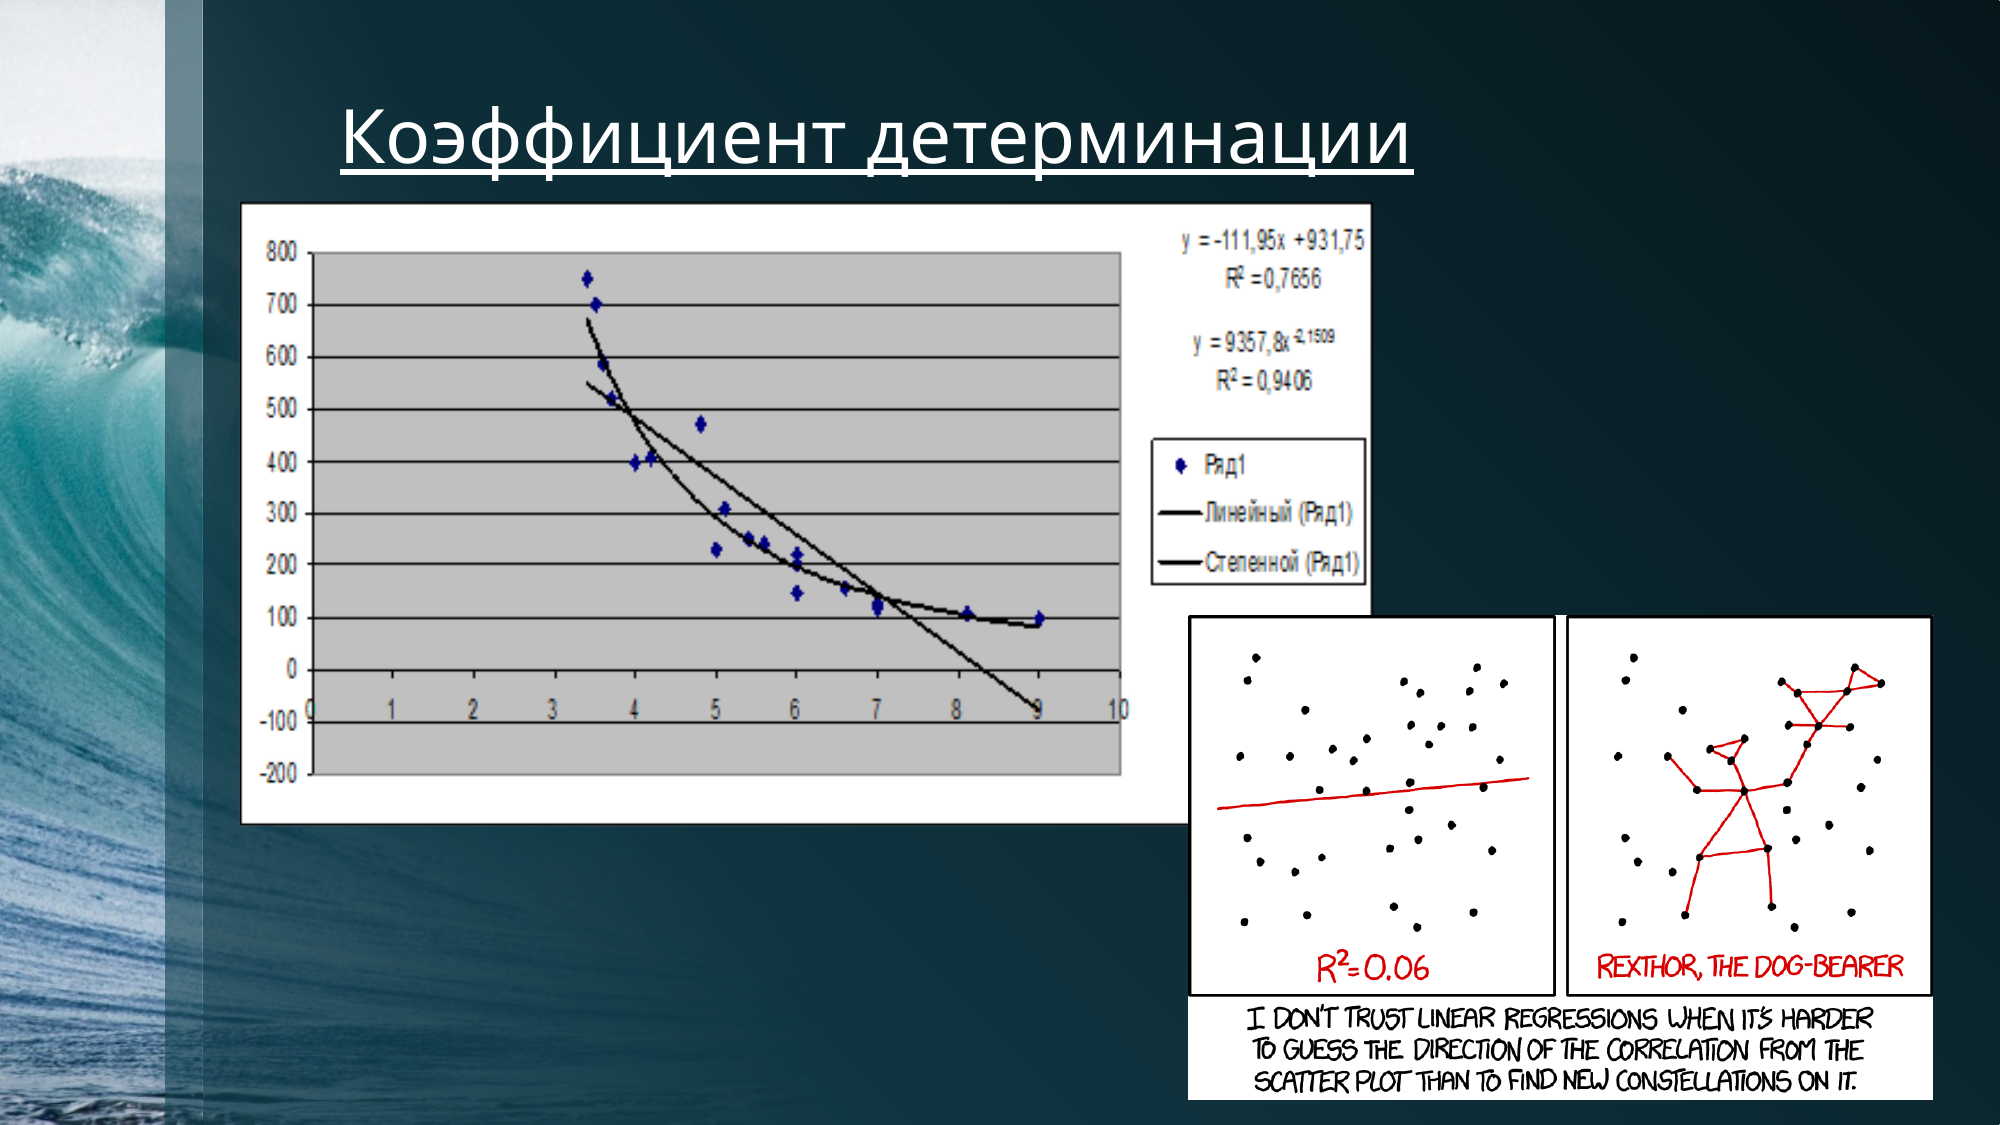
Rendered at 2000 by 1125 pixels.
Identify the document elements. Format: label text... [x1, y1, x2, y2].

title Коэффициент детерминации [324, 62, 1825, 188]
picture [0, 0, 2000, 1125]
